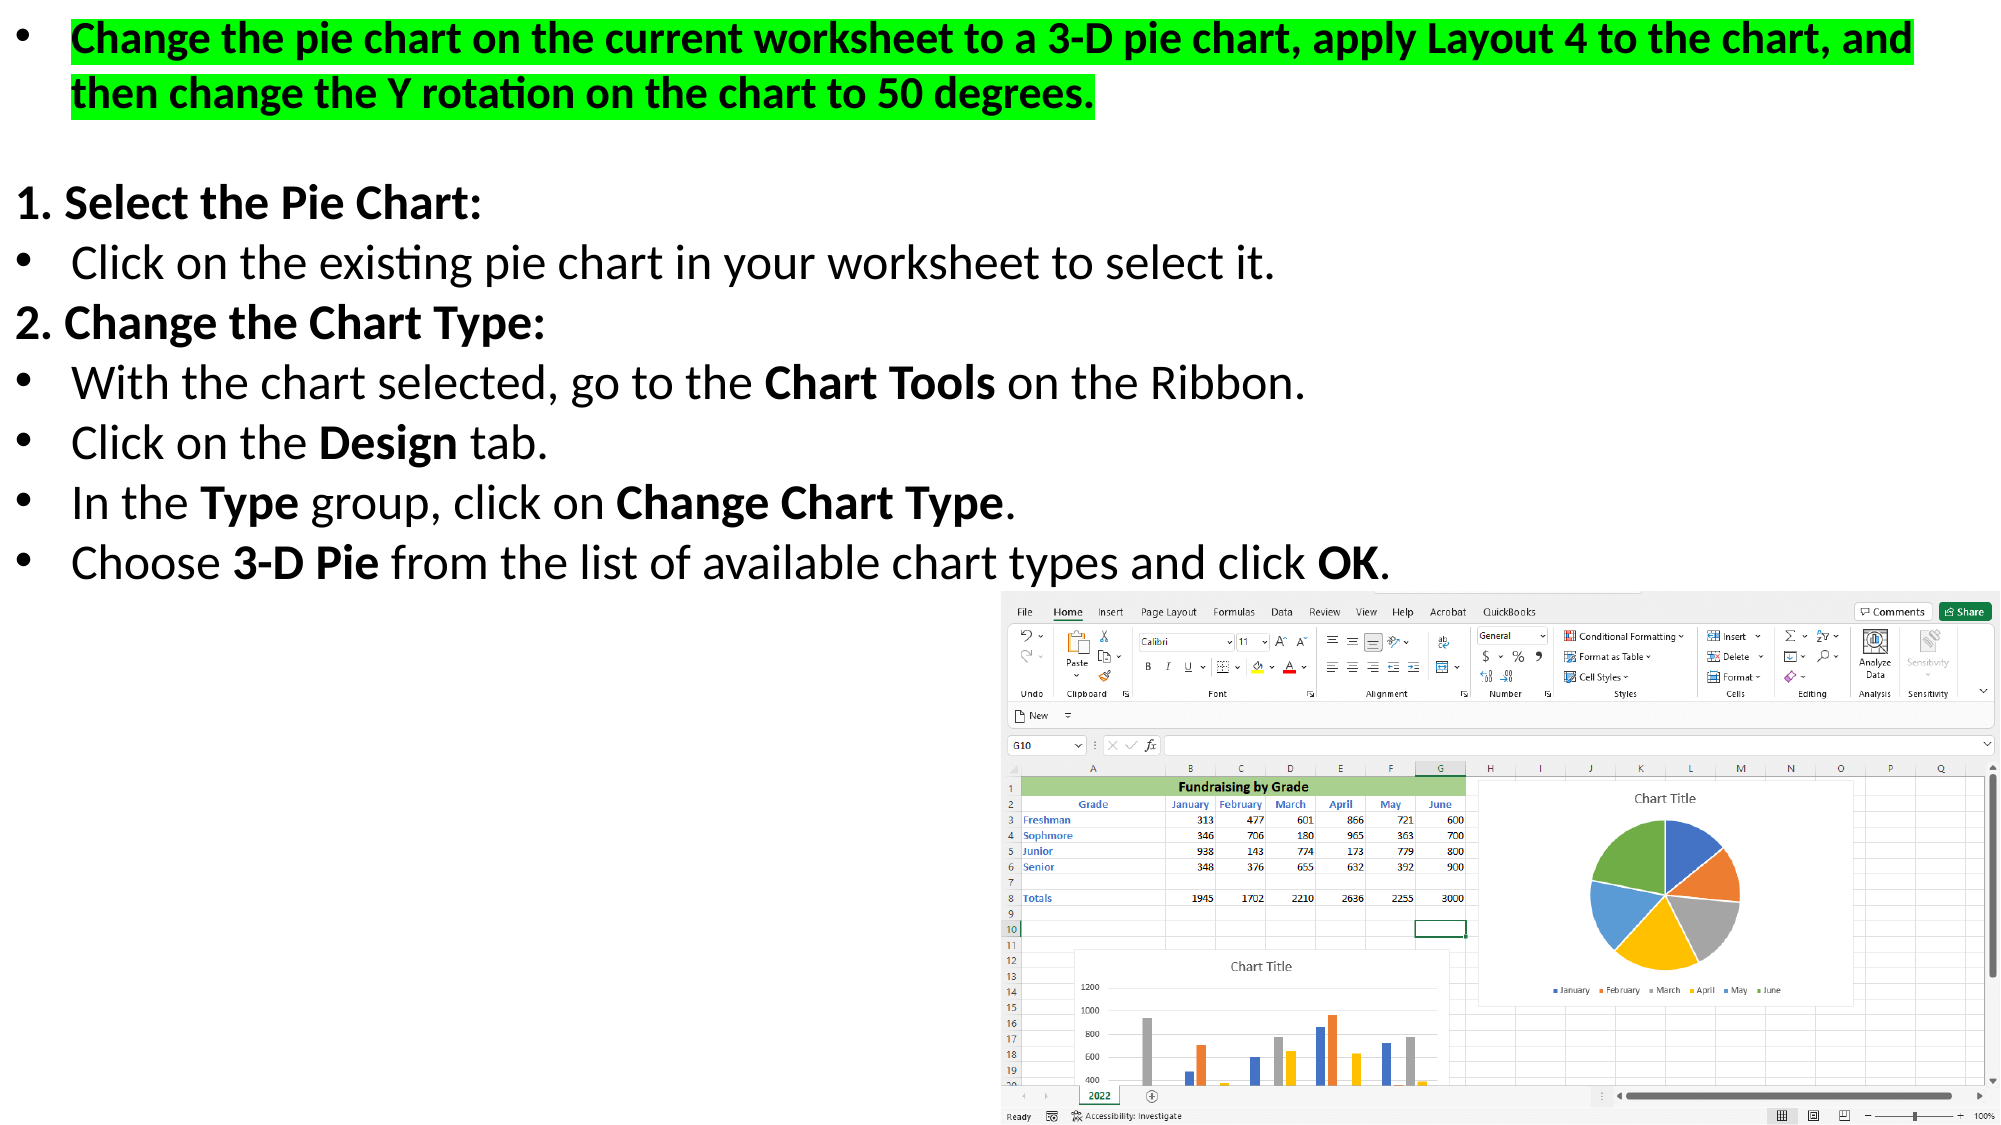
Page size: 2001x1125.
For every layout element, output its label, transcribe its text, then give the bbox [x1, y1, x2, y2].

text_box Change the pie chart on the current worksheet to a 3-D pie chart, apply Layout 4 to the chart, and then change the Y rotation on the chart to 50 degrees. [0, 0, 2000, 125]
text_box 1. Select the Pie Chart: Click on the existing pie chart in your worksheet to select it. 2. Change the Chart Type: With the chart selected, go to the Chart Tools on the Ribbon. Click on the Design tab. In the Type group, click on Change Chart Type. Choose 3-D Pie from the list of available chart types and click OK. [0, 162, 2000, 657]
picture [1000, 590, 2000, 1125]
